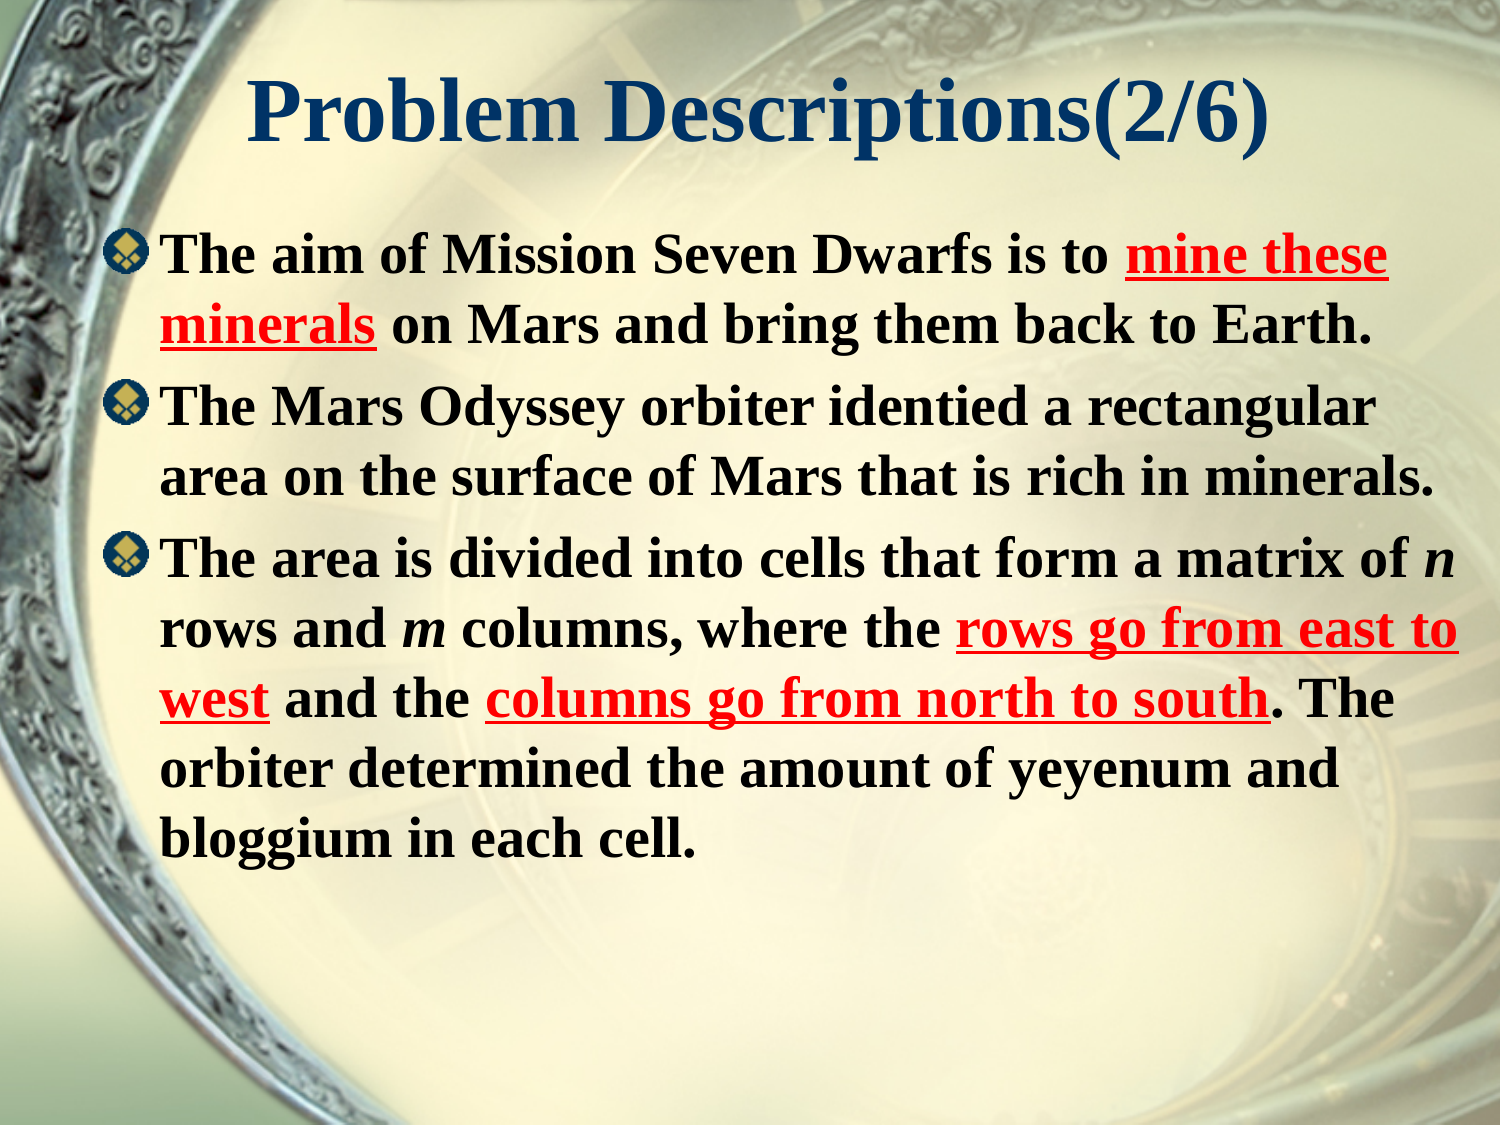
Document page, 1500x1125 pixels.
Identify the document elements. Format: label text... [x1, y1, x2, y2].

picture [0, 0, 1500, 1125]
list The aim of Mission Seven Dwarfs is to mine these minerals on Mars and bring them back to Earth. The Mars Odyssey orbiter identied a rectangular area on the surface of Mars that is rich in minerals. The area is divided into cells that form a matrix of n rows and m columns, where the rows go from east to west and the columns go from north to south. The orbiter determined the amount of yeyenum and bloggium in each cell. [88, 208, 1483, 1094]
title Problem Descriptions(2/6) [159, 54, 1360, 192]
